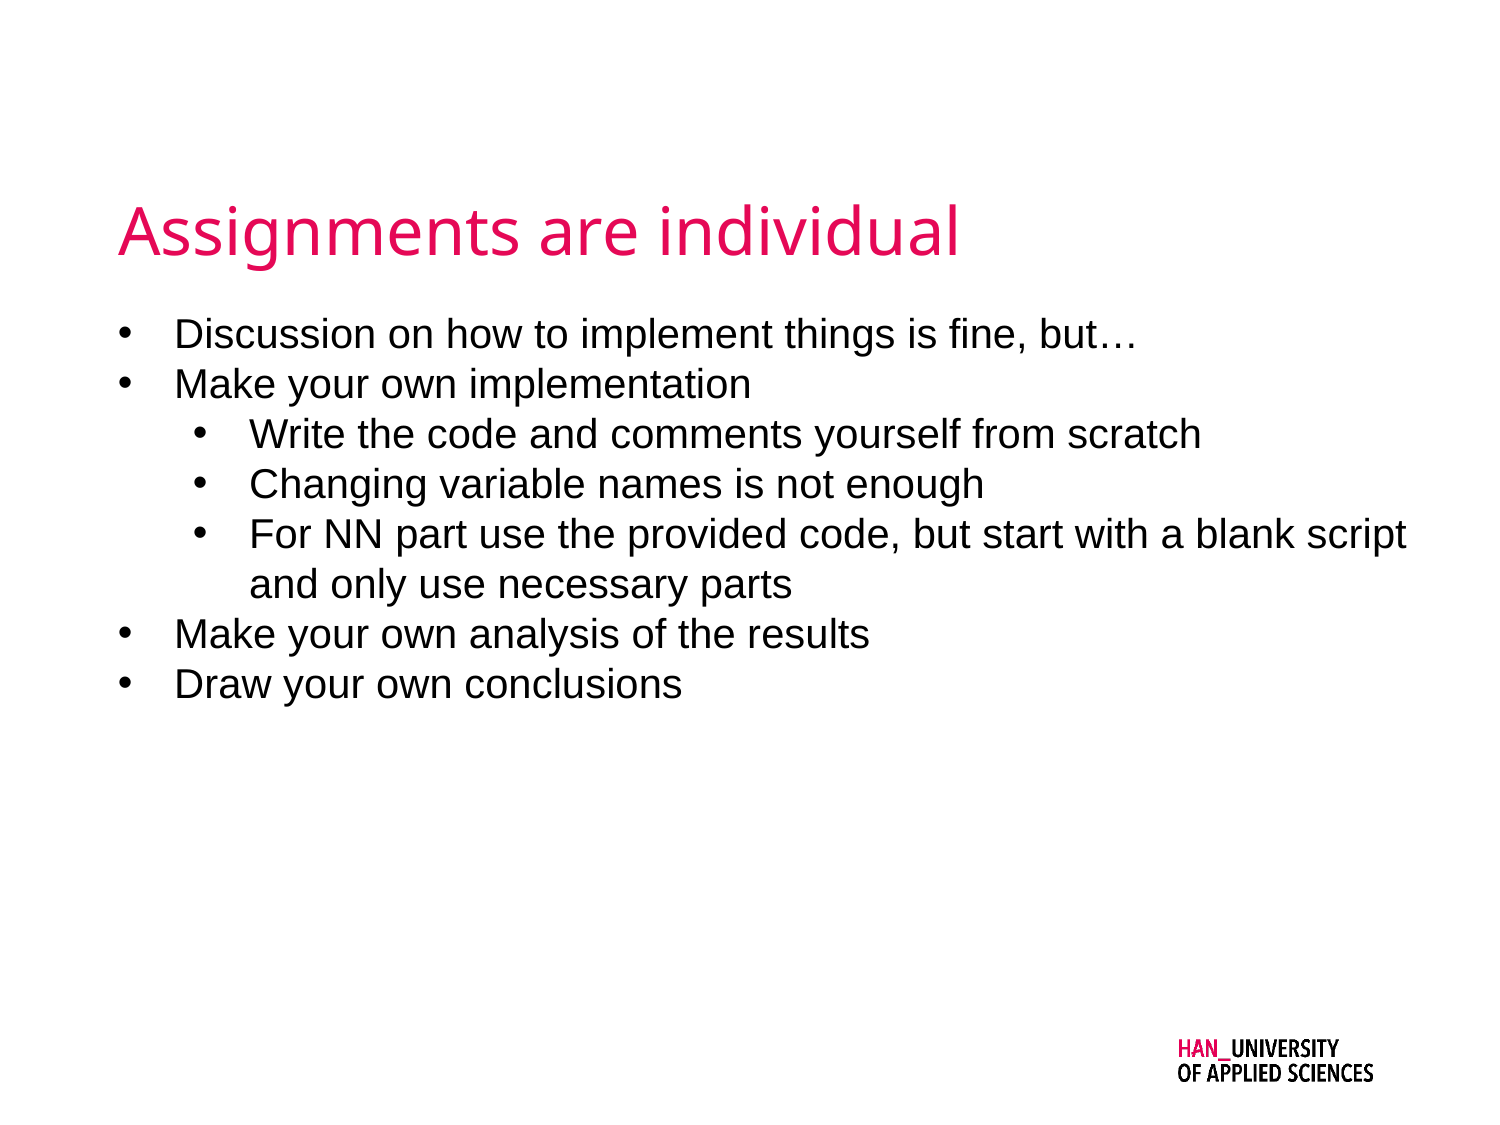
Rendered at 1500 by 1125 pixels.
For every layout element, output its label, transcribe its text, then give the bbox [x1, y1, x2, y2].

title Assignments are individual [103, 59, 1397, 278]
text_box Discussion on how to implement things is fine, but… Make your own implementation Write the code and comments yourself from scratch Changing variable names is not enough For NN part use the provided code, but start with a blank script and only use necessary parts Make your own analysis of the results Draw your own conclusions [103, 299, 1460, 915]
picture [1172, 1021, 1396, 1119]
